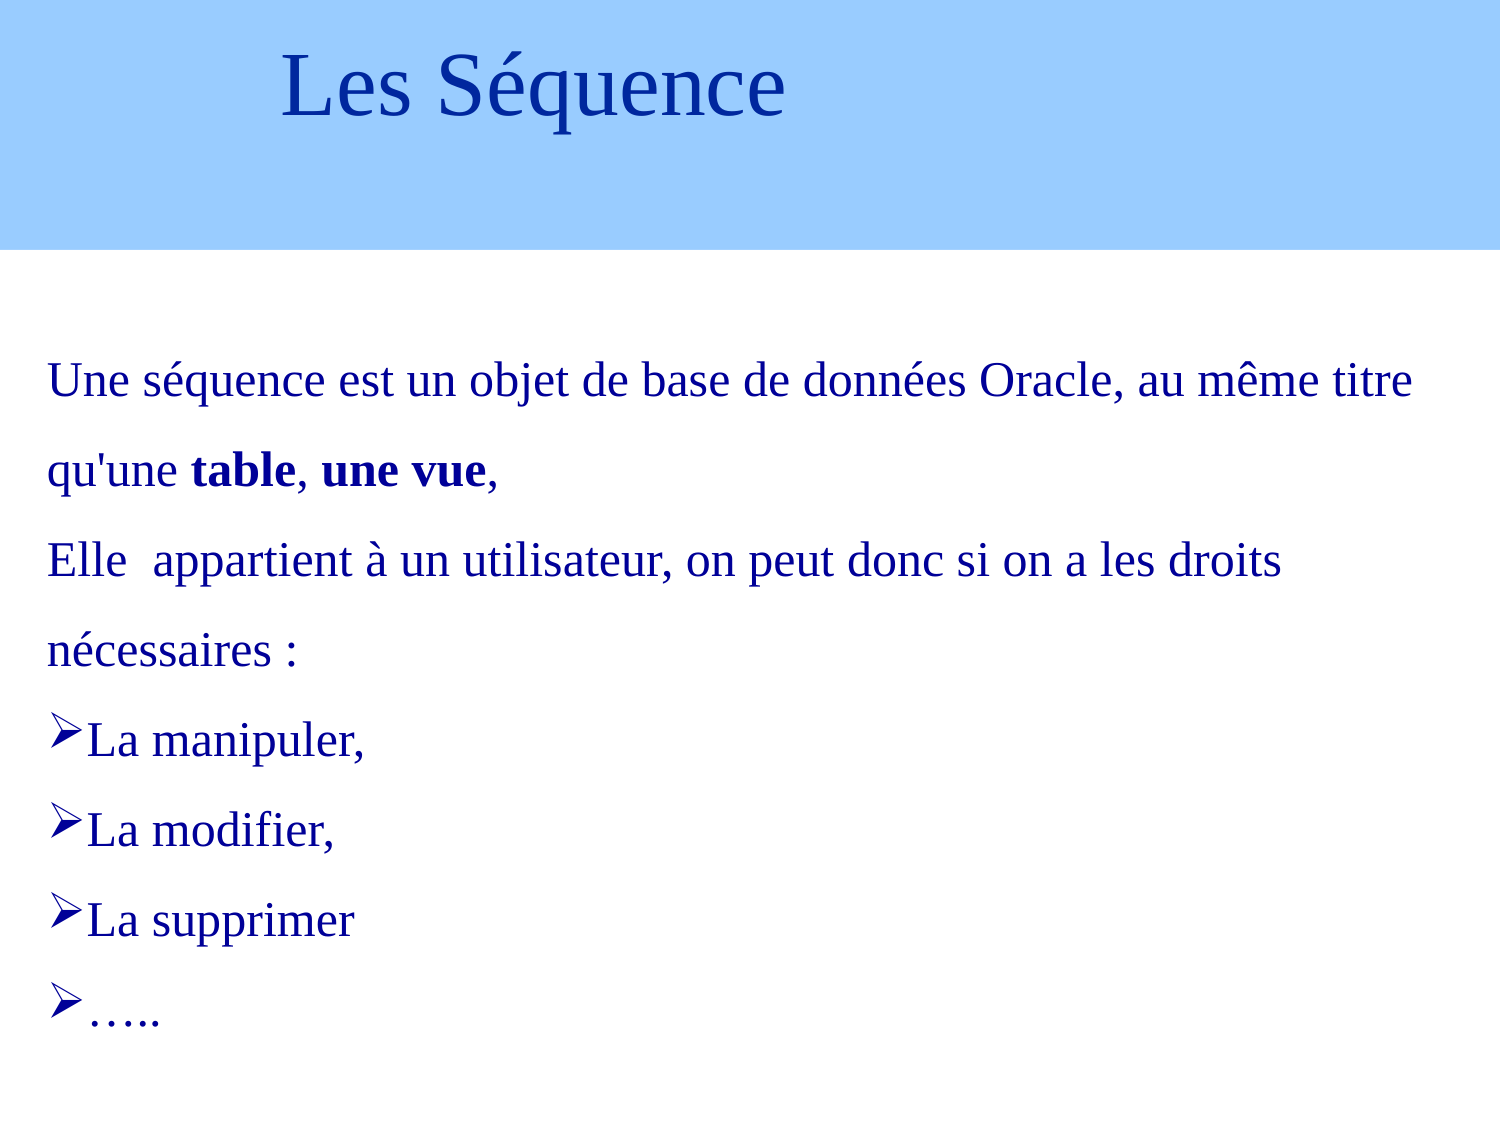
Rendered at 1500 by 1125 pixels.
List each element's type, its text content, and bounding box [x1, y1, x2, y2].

title Les Séquence [280, 24, 832, 136]
picture [0, 0, 1500, 250]
list Une séquence est un objet de base de données Oracle, au même titre qu'une table, une vue, Elle appartient à un utilisateur, on peut donc si on a les droits nécessaires : La manipuler, La modifier, La supprimer ….. [46, 316, 1436, 1044]
